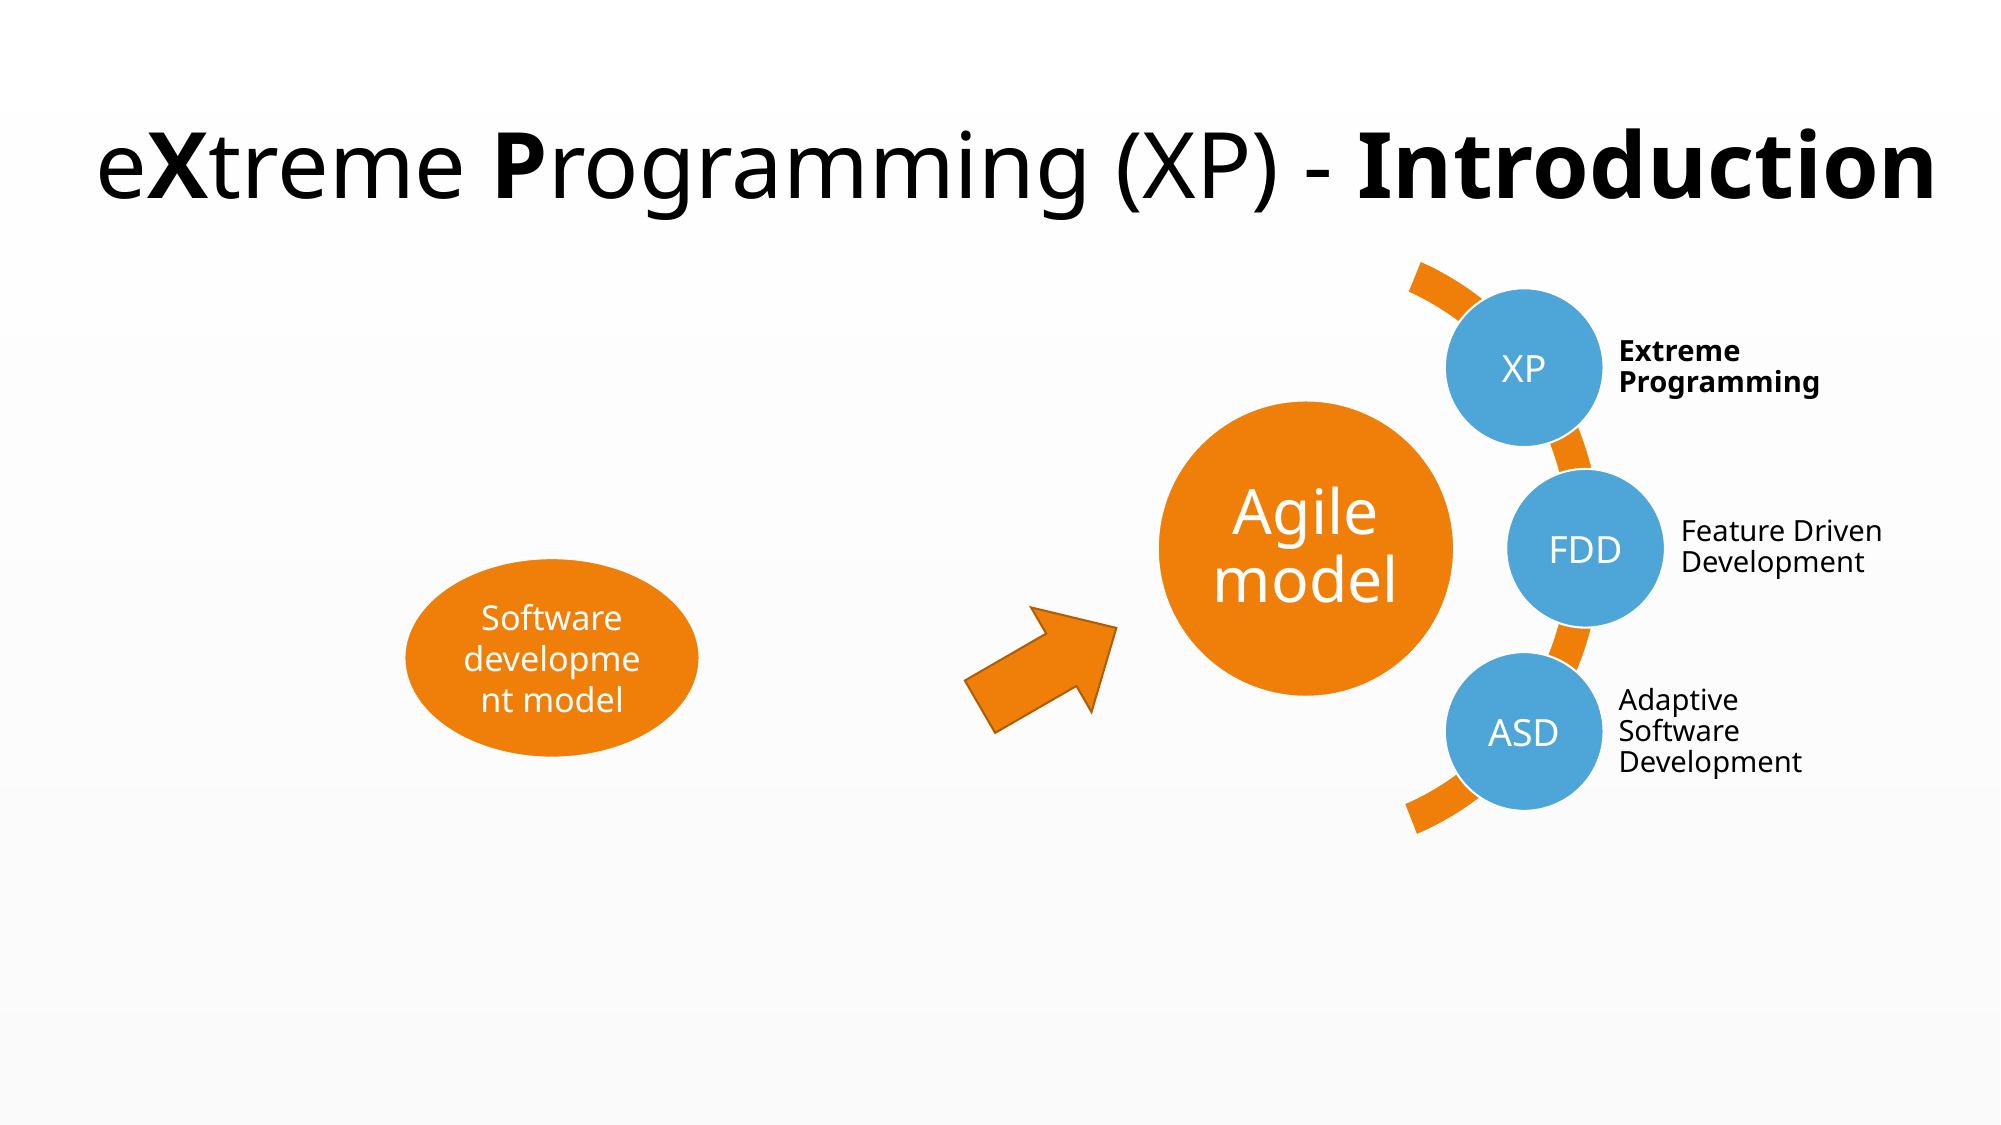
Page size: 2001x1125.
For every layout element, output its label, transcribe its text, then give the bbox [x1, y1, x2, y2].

title eXtreme Programming (XP) - Introduction [80, 59, 1962, 278]
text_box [0, 258, 1143, 1057]
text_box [1004, 235, 1891, 859]
